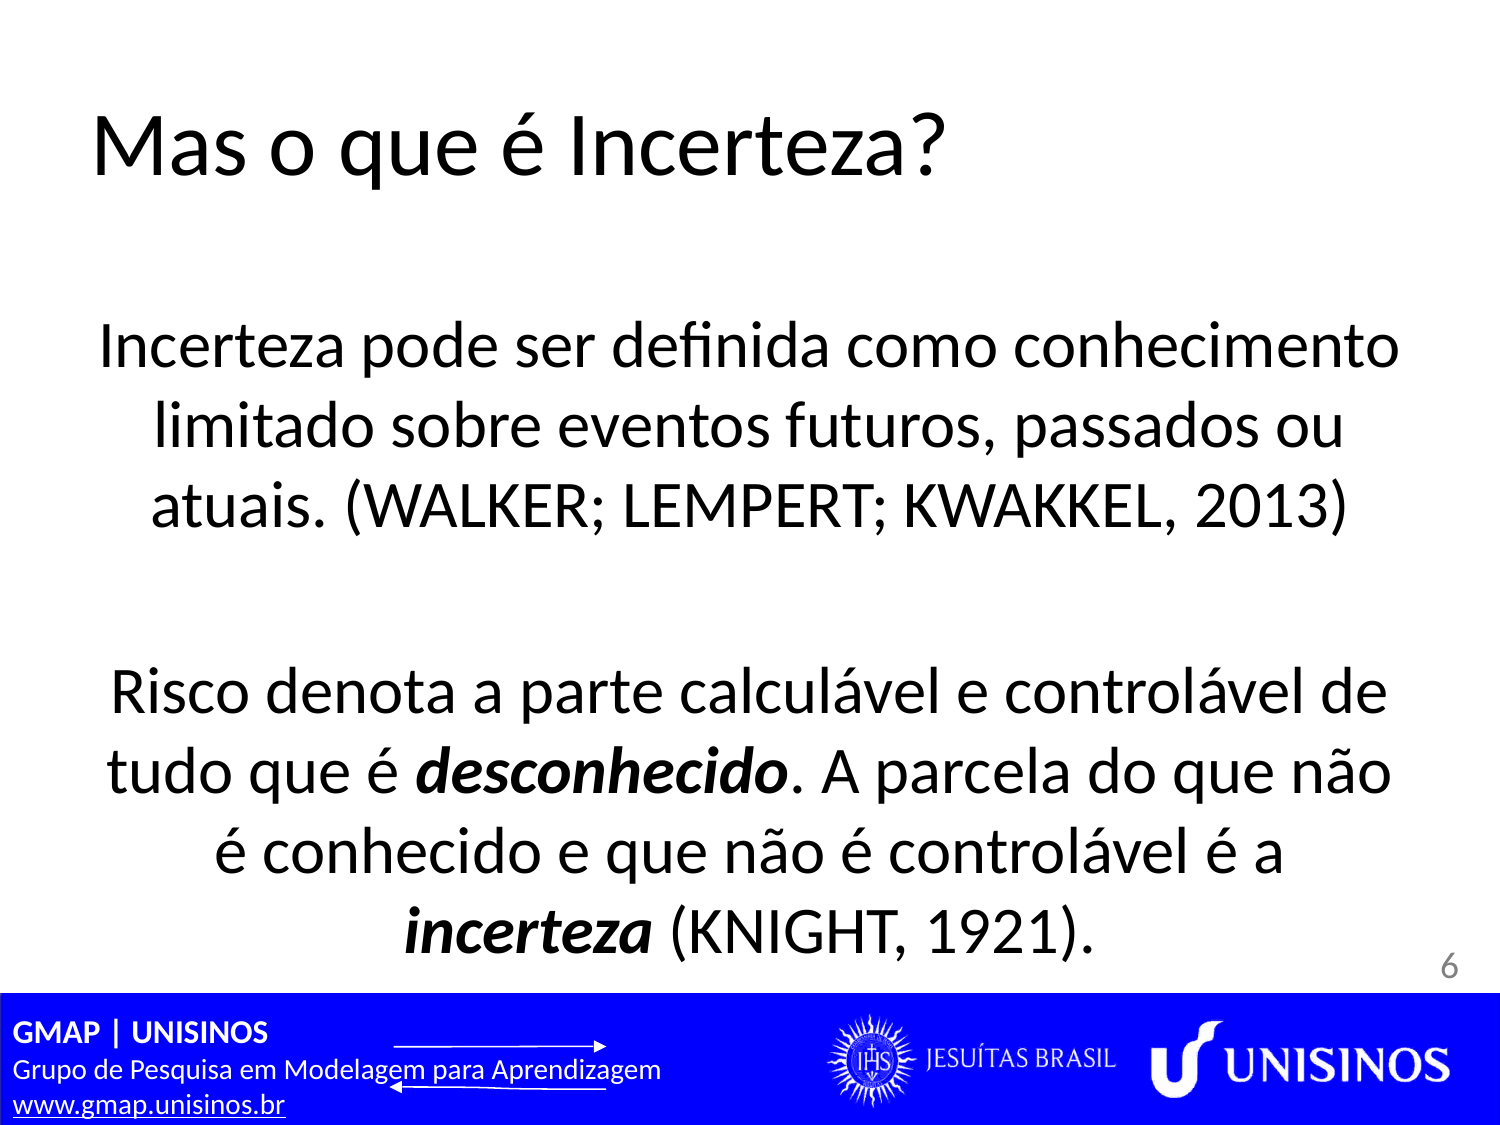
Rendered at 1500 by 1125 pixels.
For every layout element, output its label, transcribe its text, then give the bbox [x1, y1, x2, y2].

picture [0, 993, 1500, 1125]
title Mas o que é Incerteza? [75, 45, 1425, 233]
list Incerteza pode ser definida como conhecimento limitado sobre eventos futuros, passados ou atuais. (WALKER; LEMPERT; KWAKKEL, 2013) Risco denota a parte calculável e controlável de tudo que é desconhecido. A parcela do que não é conhecido e que não é controlável é a incerteza (KNIGHT, 1921). [75, 262, 1425, 1005]
